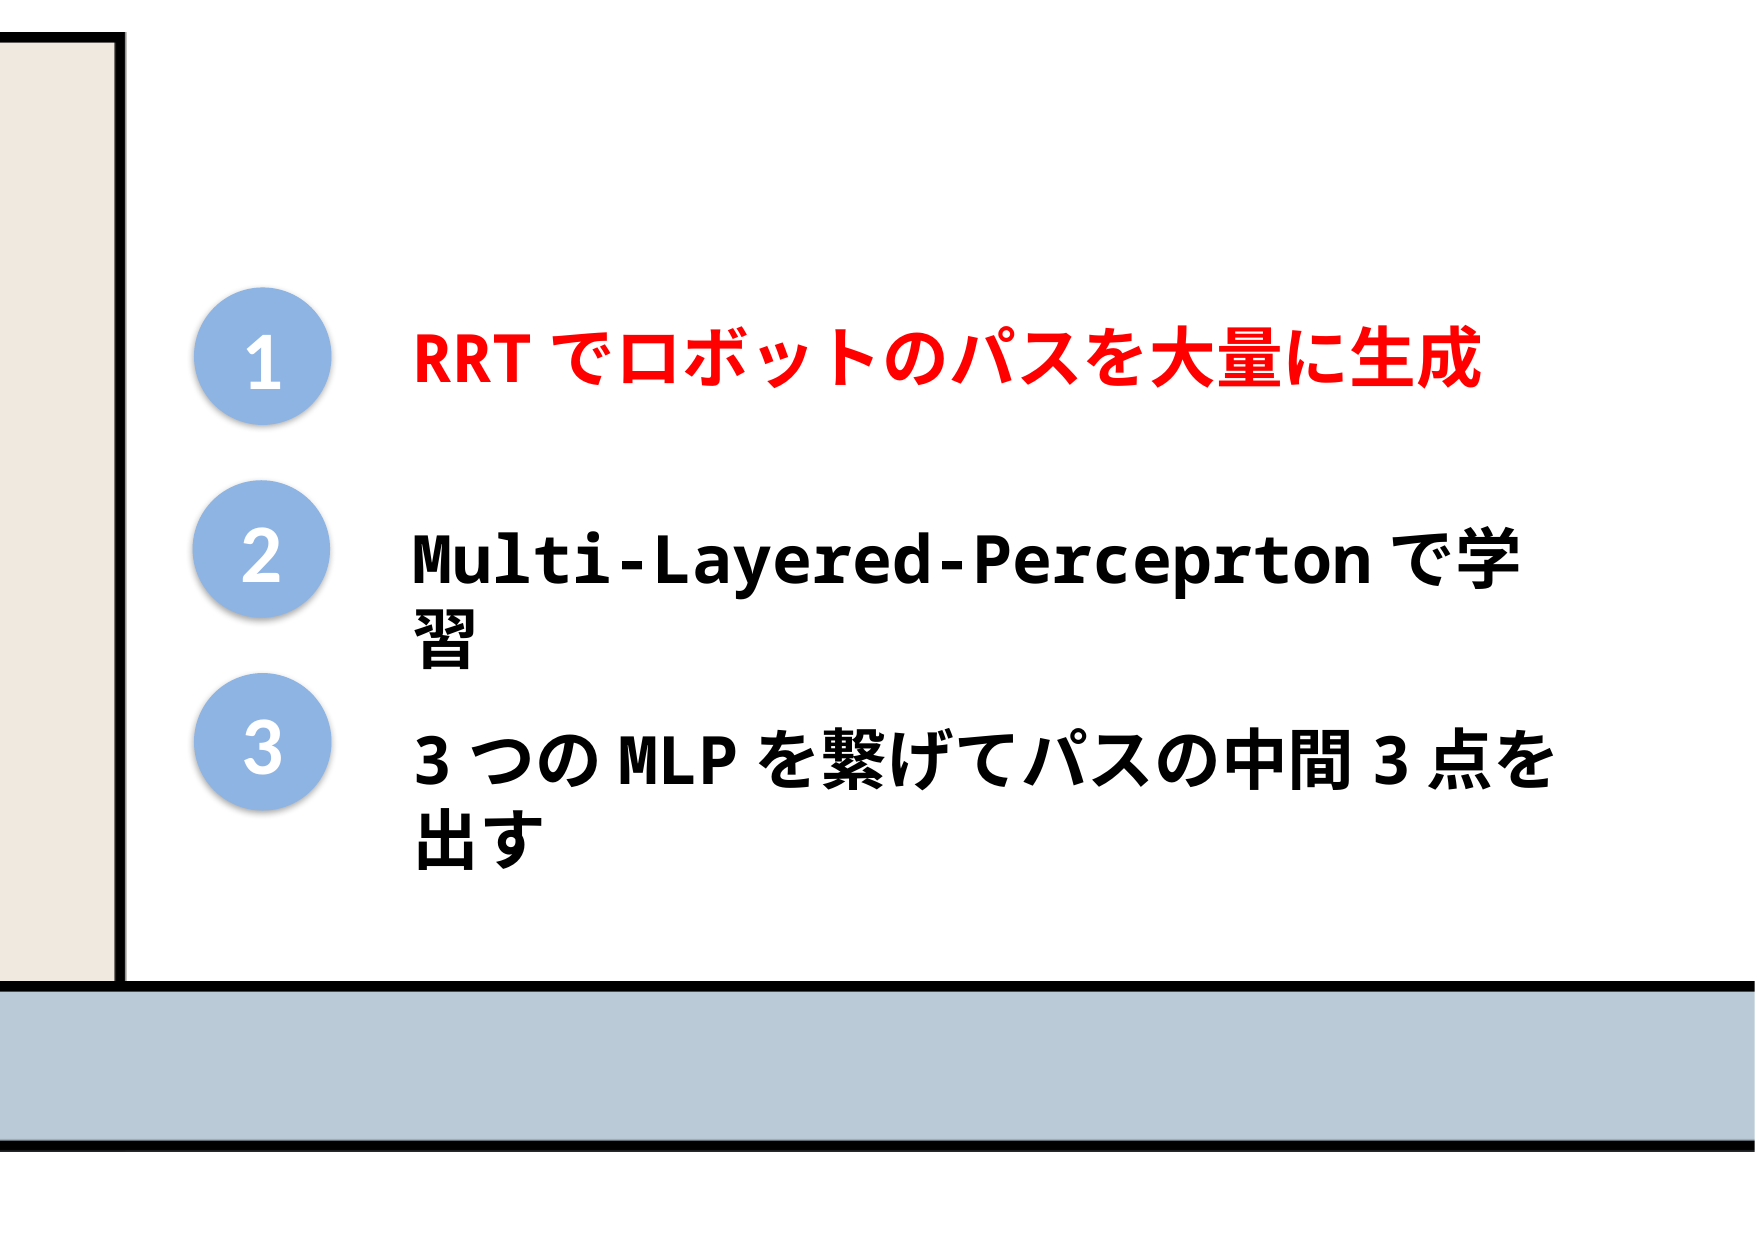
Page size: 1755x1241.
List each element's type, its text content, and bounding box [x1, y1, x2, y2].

text_box 2 [191, 479, 331, 619]
text_box RRTでロボットのパスを大量に生成 [398, 308, 1561, 403]
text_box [0, 32, 128, 979]
text_box 3つのMLPを繋げてパスの中間3点を出す [398, 710, 1633, 886]
text_box Multi-Layered-Perceprtonで学習 [398, 509, 1561, 684]
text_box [0, 981, 1755, 1152]
text_box 1 [193, 286, 333, 426]
text_box 3 [193, 672, 333, 812]
